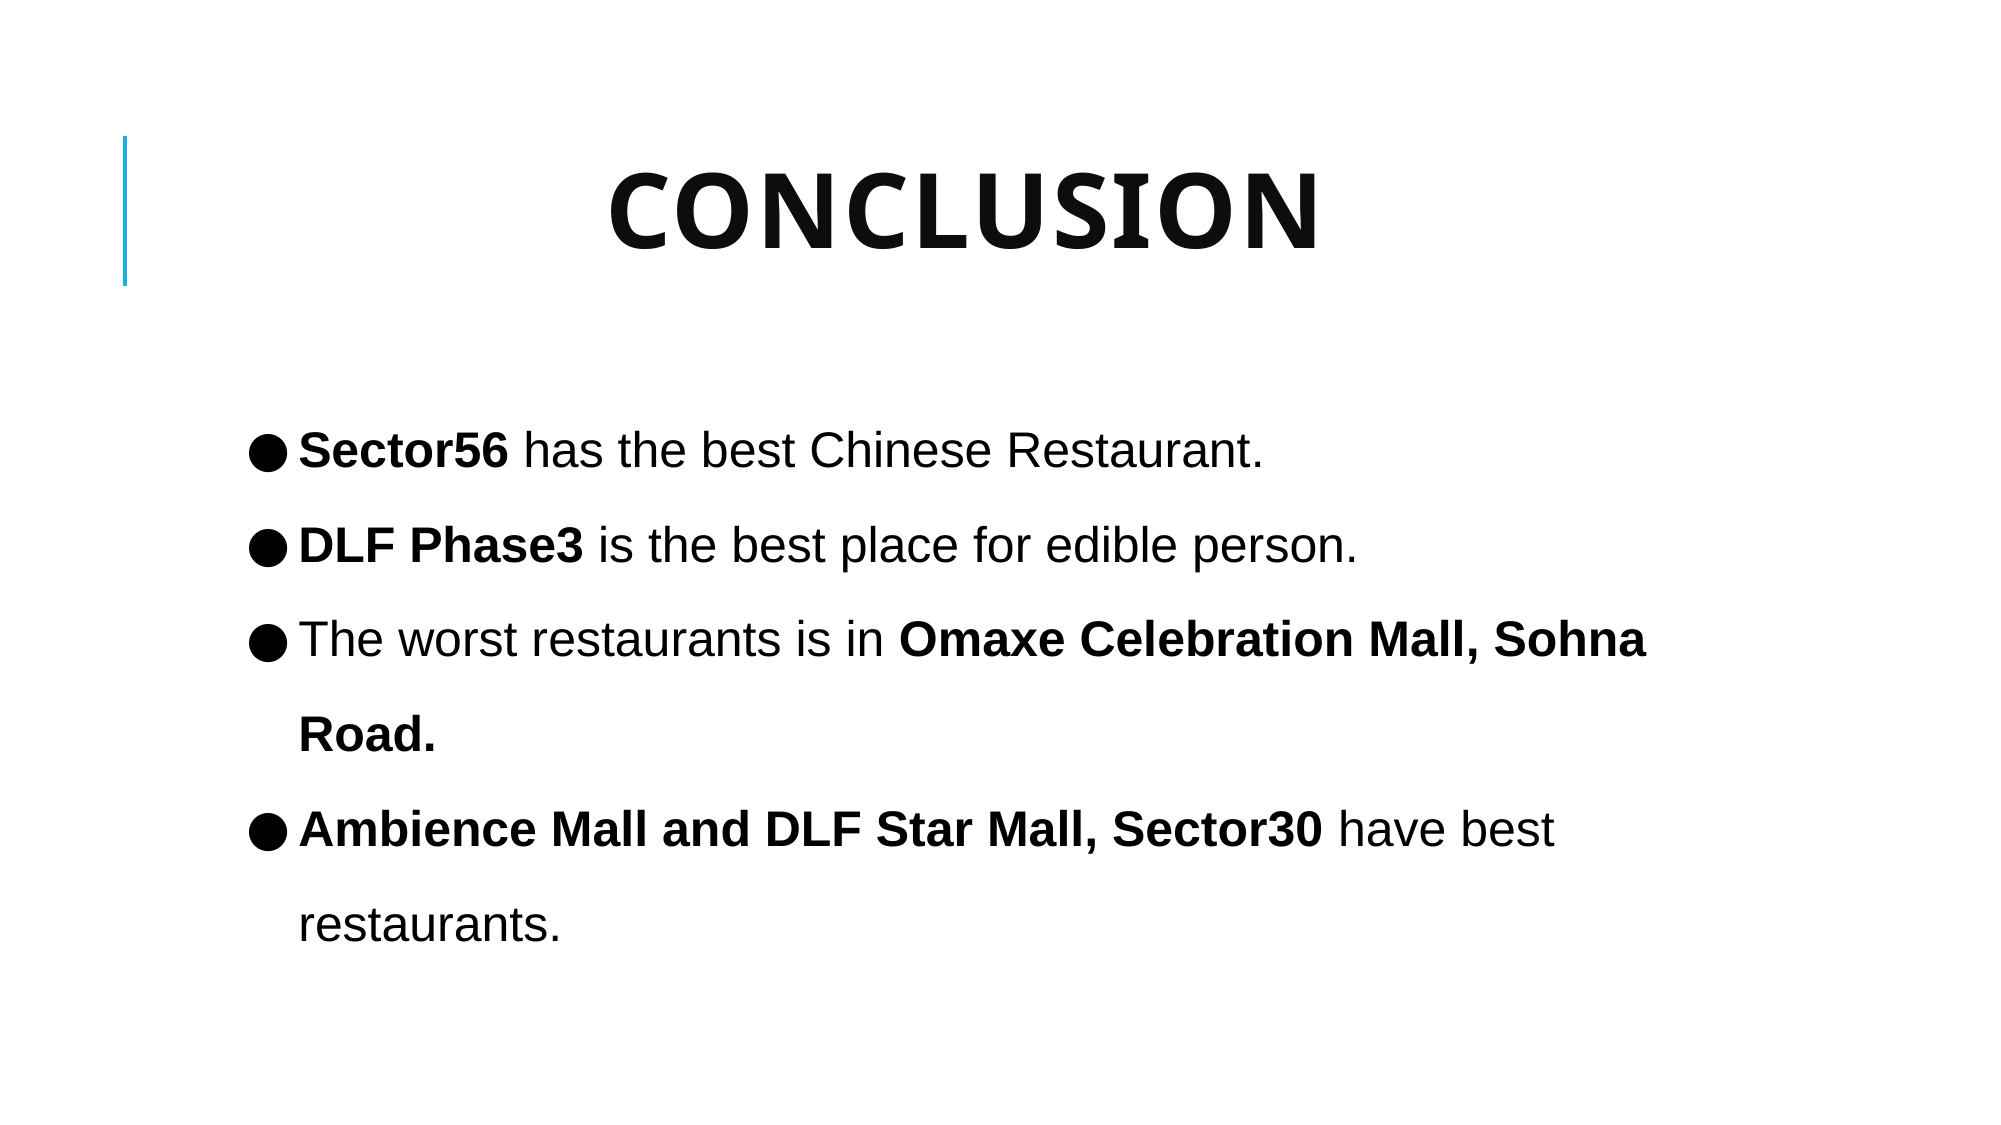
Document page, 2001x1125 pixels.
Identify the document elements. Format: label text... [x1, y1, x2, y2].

title CONCLUSION [168, 96, 1763, 342]
list Sector56 has the best Chinese Restaurant. DLF Phase3 is the best place for edible person. The worst restaurants is in Omaxe Celebration Mall, Sohna Road. Ambience Mall and DLF Star Mall, Sector30 have best restaurants. [168, 375, 1763, 1035]
